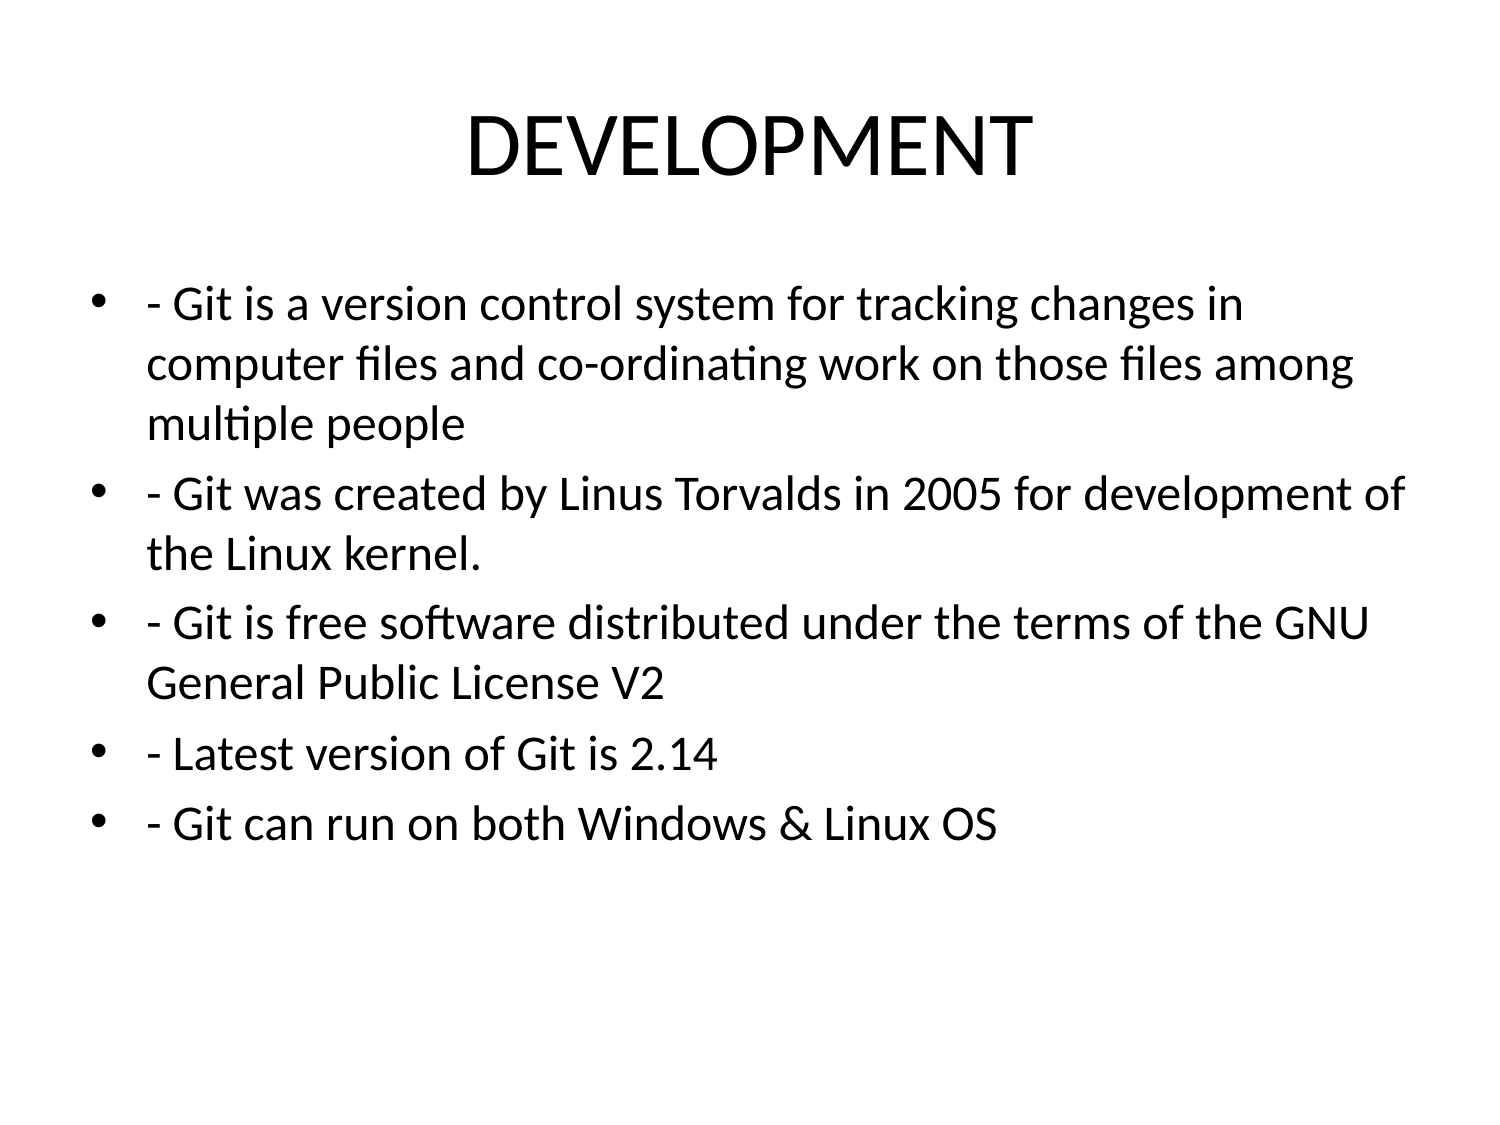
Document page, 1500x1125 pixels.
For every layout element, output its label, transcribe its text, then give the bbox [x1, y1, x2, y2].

title DEVELOPMENT [75, 45, 1425, 233]
list - Git is a version control system for tracking changes in computer files and co-ordinating work on those files among multiple people - Git was created by Linus Torvalds in 2005 for development of the Linux kernel. - Git is free software distributed under the terms of the GNU General Public License V2 - Latest version of Git is 2.14 - Git can run on both Windows & Linux OS [75, 262, 1425, 1005]
